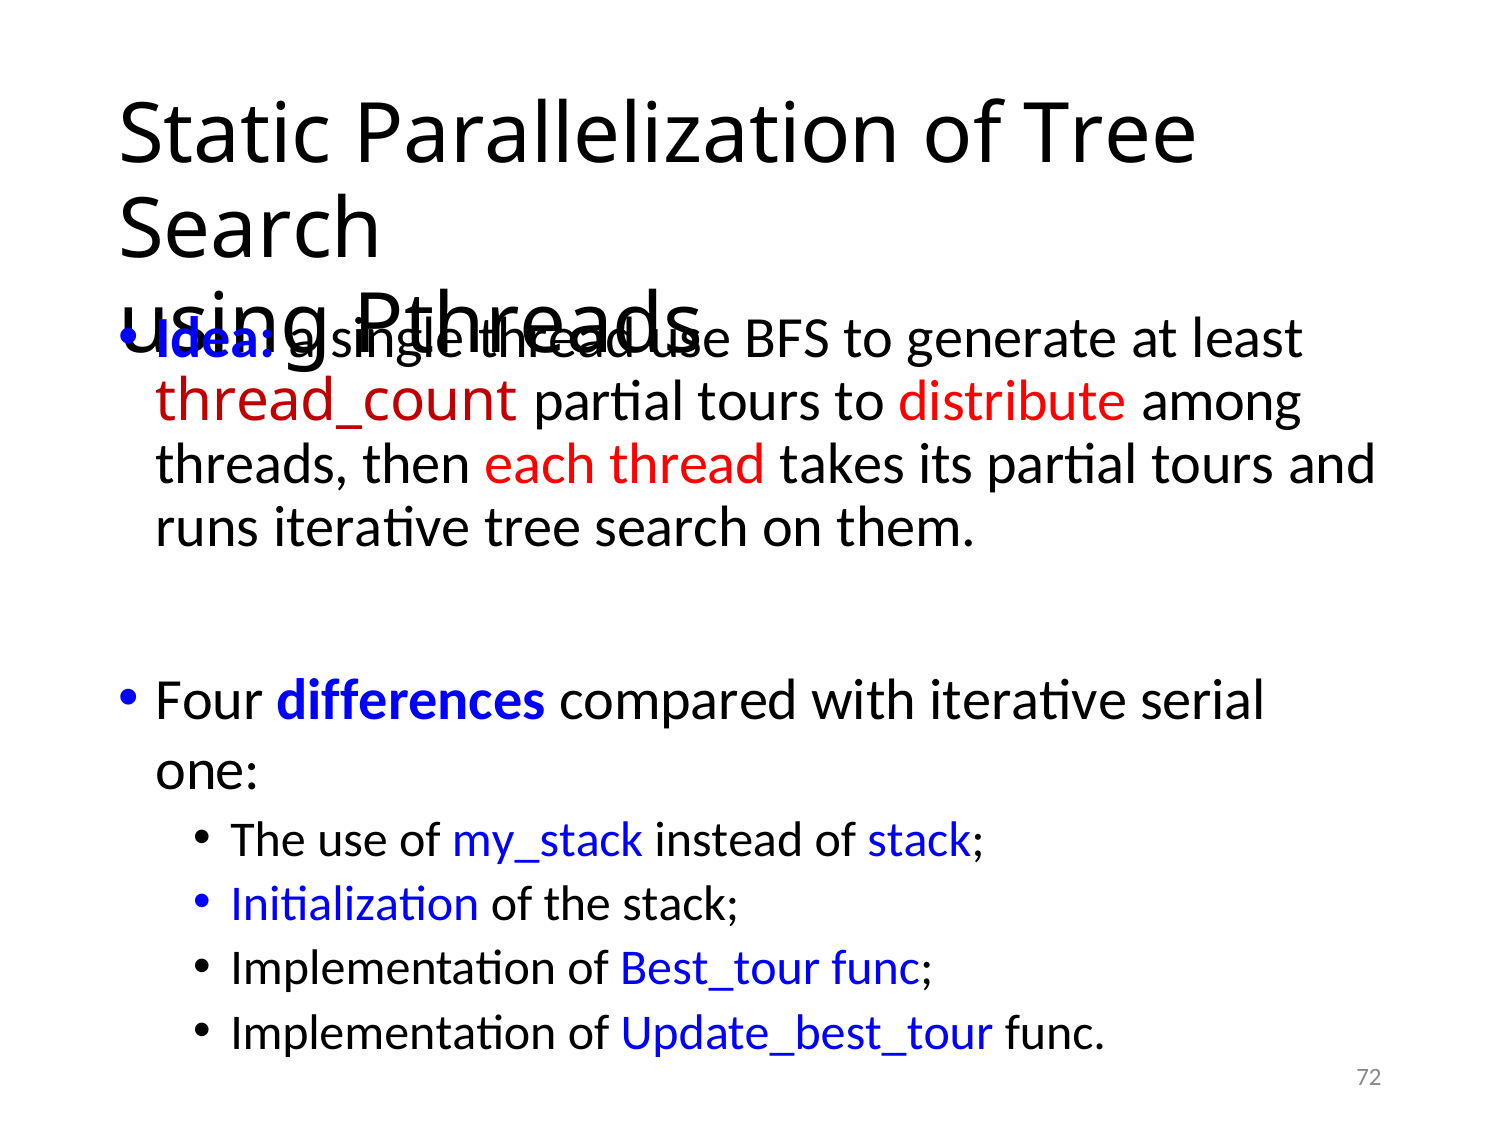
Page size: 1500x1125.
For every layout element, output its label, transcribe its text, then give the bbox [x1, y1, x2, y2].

text_box Idea: a single thread use BFS to generate at least thread_count partial tours to distribute among threads, then each thread takes its partial tours and runs iterative tree search on them. Four differences compared with iterative serial one: The use of my_stack instead of stack; Initialization of the stack; Implementation of Best_tour func; Implementation of Update_best_tour func. [115, 307, 1386, 1060]
title Static Parallelization of Tree Search using Pthreads [116, 75, 1384, 307]
slide_number 72 [1339, 1060, 1387, 1125]
